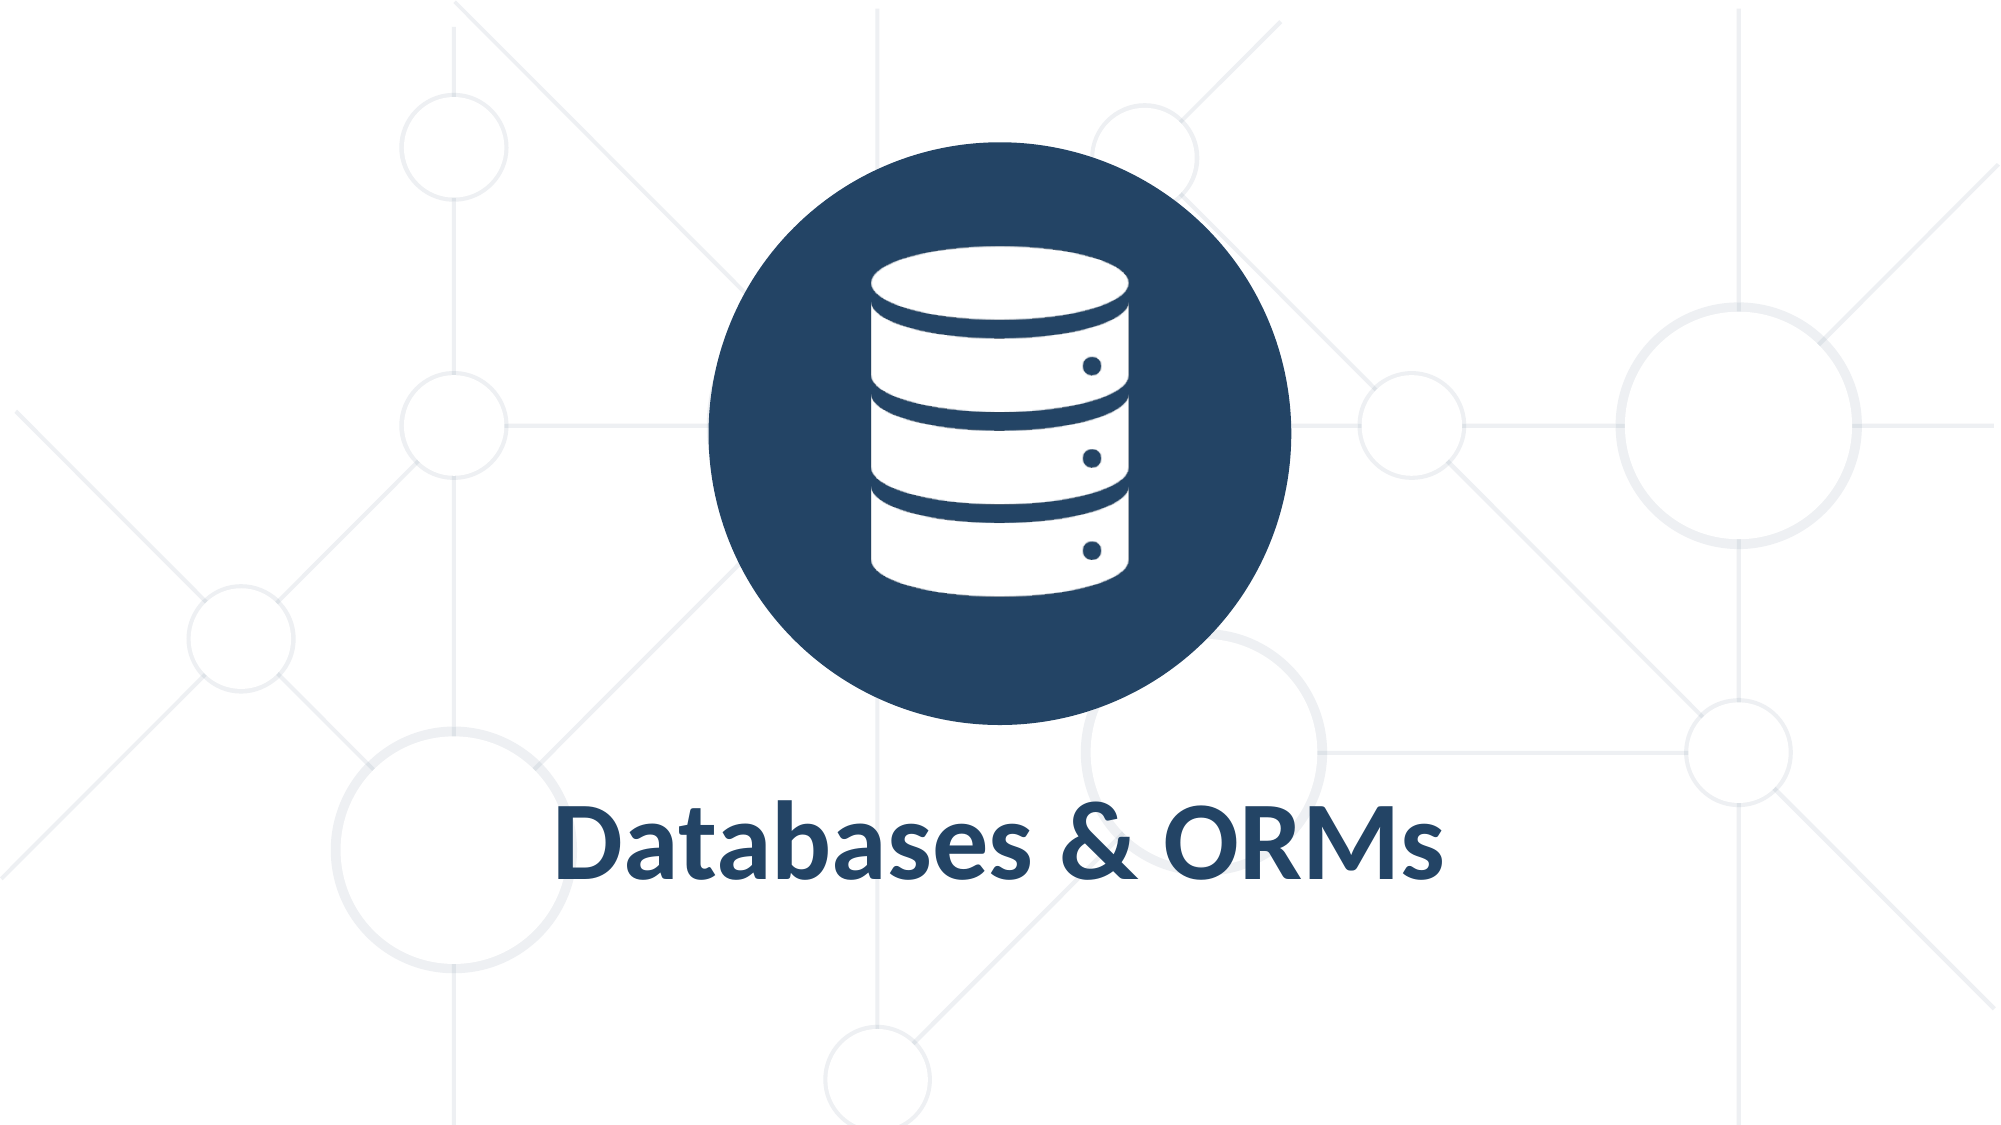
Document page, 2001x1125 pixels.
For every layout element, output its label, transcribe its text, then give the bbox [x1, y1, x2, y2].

picture [778, 200, 1221, 643]
title Databases & ORMs [100, 771, 1900, 898]
